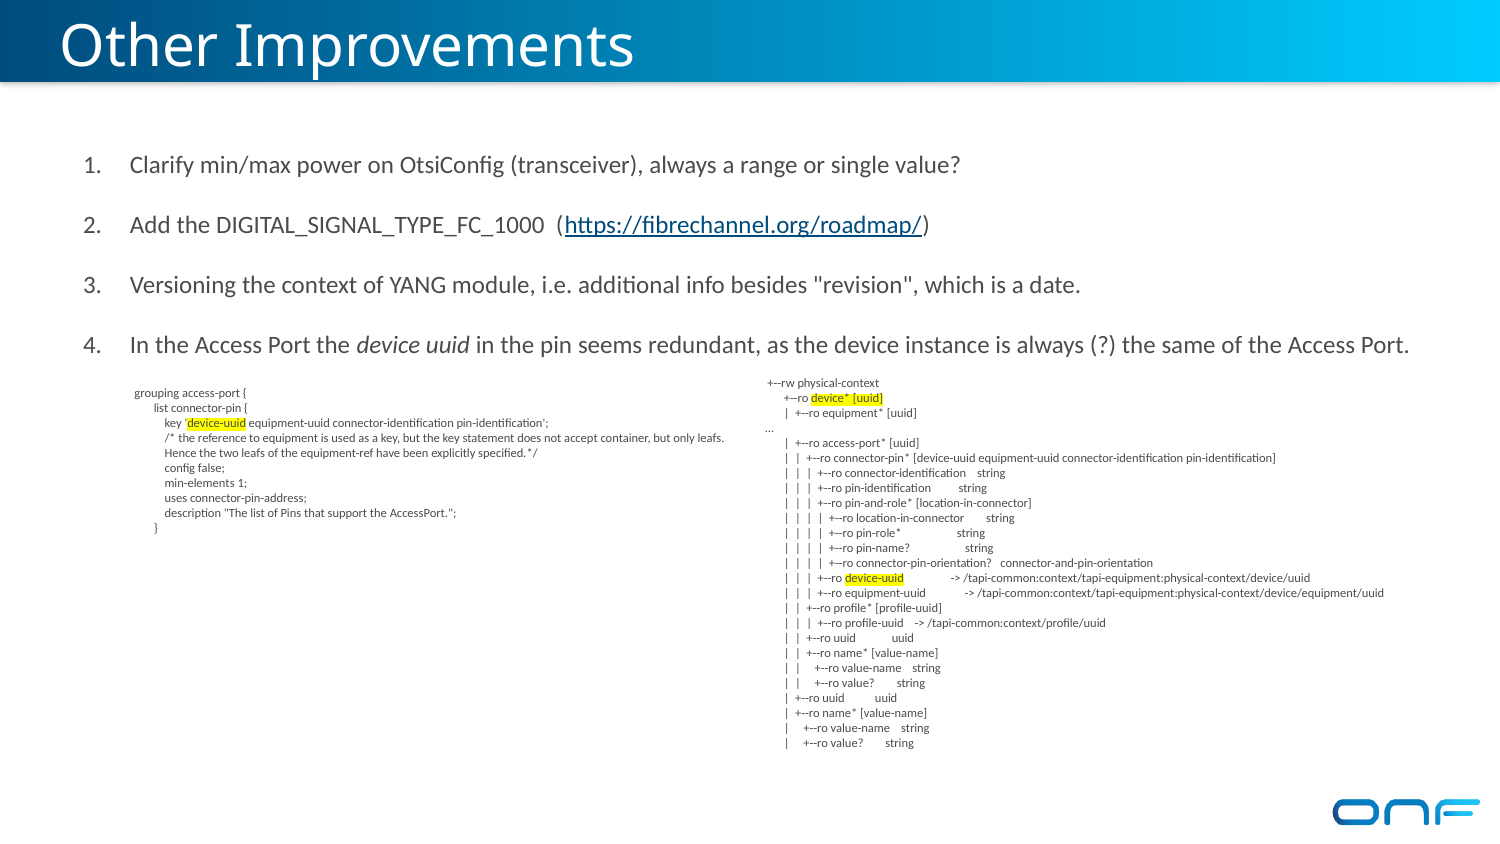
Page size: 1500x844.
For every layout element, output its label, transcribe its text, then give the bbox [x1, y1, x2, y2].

text_box Clarify min/max power on OtsiConfig (transceiver), always a range or single value? Add the DIGITAL_SIGNAL_TYPE_FC_1000 (https://fibrechannel.org/roadmap/) Versioning the context of YANG module, i.e. additional info besides "revision", which is a date. In the Access Port the device uuid in the pin seems redundant, as the device instance is always (?) the same of the Access Port. [68, 111, 1432, 366]
text_box Other Improvements [44, 0, 1469, 87]
text_box +--rw physical-context +--ro device* [uuid] | +--ro equipment* [uuid] ... | +--ro access-port* [uuid] | | +--ro connector-pin* [device-uuid equipment-uuid connector-identification pin-identification] | | | +--ro connector-identification string | | | +--ro pin-identification string | | | +--ro pin-and-role* [location-in-connector] | | | | +--ro location-in-connector string | | | | +--ro pin-role* string | | | | +--ro pin-name? string | | | | +--ro connector-pin-orientation? connector-and-pin-orientation | | | +--ro device-uuid -> /tapi-common:context/tapi-equipment:physical-context/device/uuid | | | +--ro equipment-uuid -> /tapi-common:context/tapi-equipment:physical-context/device/equipment/uuid | | +--ro profile* [profile-uuid] | | | +--ro profile-uuid -> /tapi-common:context/profile/uuid | | +--ro uuid uuid | | +--ro name* [value-name] | | +--ro value-name string | | +--ro value? string | +--ro uuid uuid | +--ro name* [value-name] | +--ro value-name string | +--ro value? string [750, 367, 1414, 758]
text_box grouping access-port { list connector-pin { key 'device-uuid equipment-uuid connector-identification pin-identification'; /* the reference to equipment is used as a key, but the key statement does not accept container, but only leafs. Hence the two leafs of the equipment-ref have been explicitly specified.*/ config false; min-elements 1; uses connector-pin-address; description "The list of Pins that support the AccessPort."; } [116, 377, 750, 543]
picture [1330, 794, 1481, 829]
